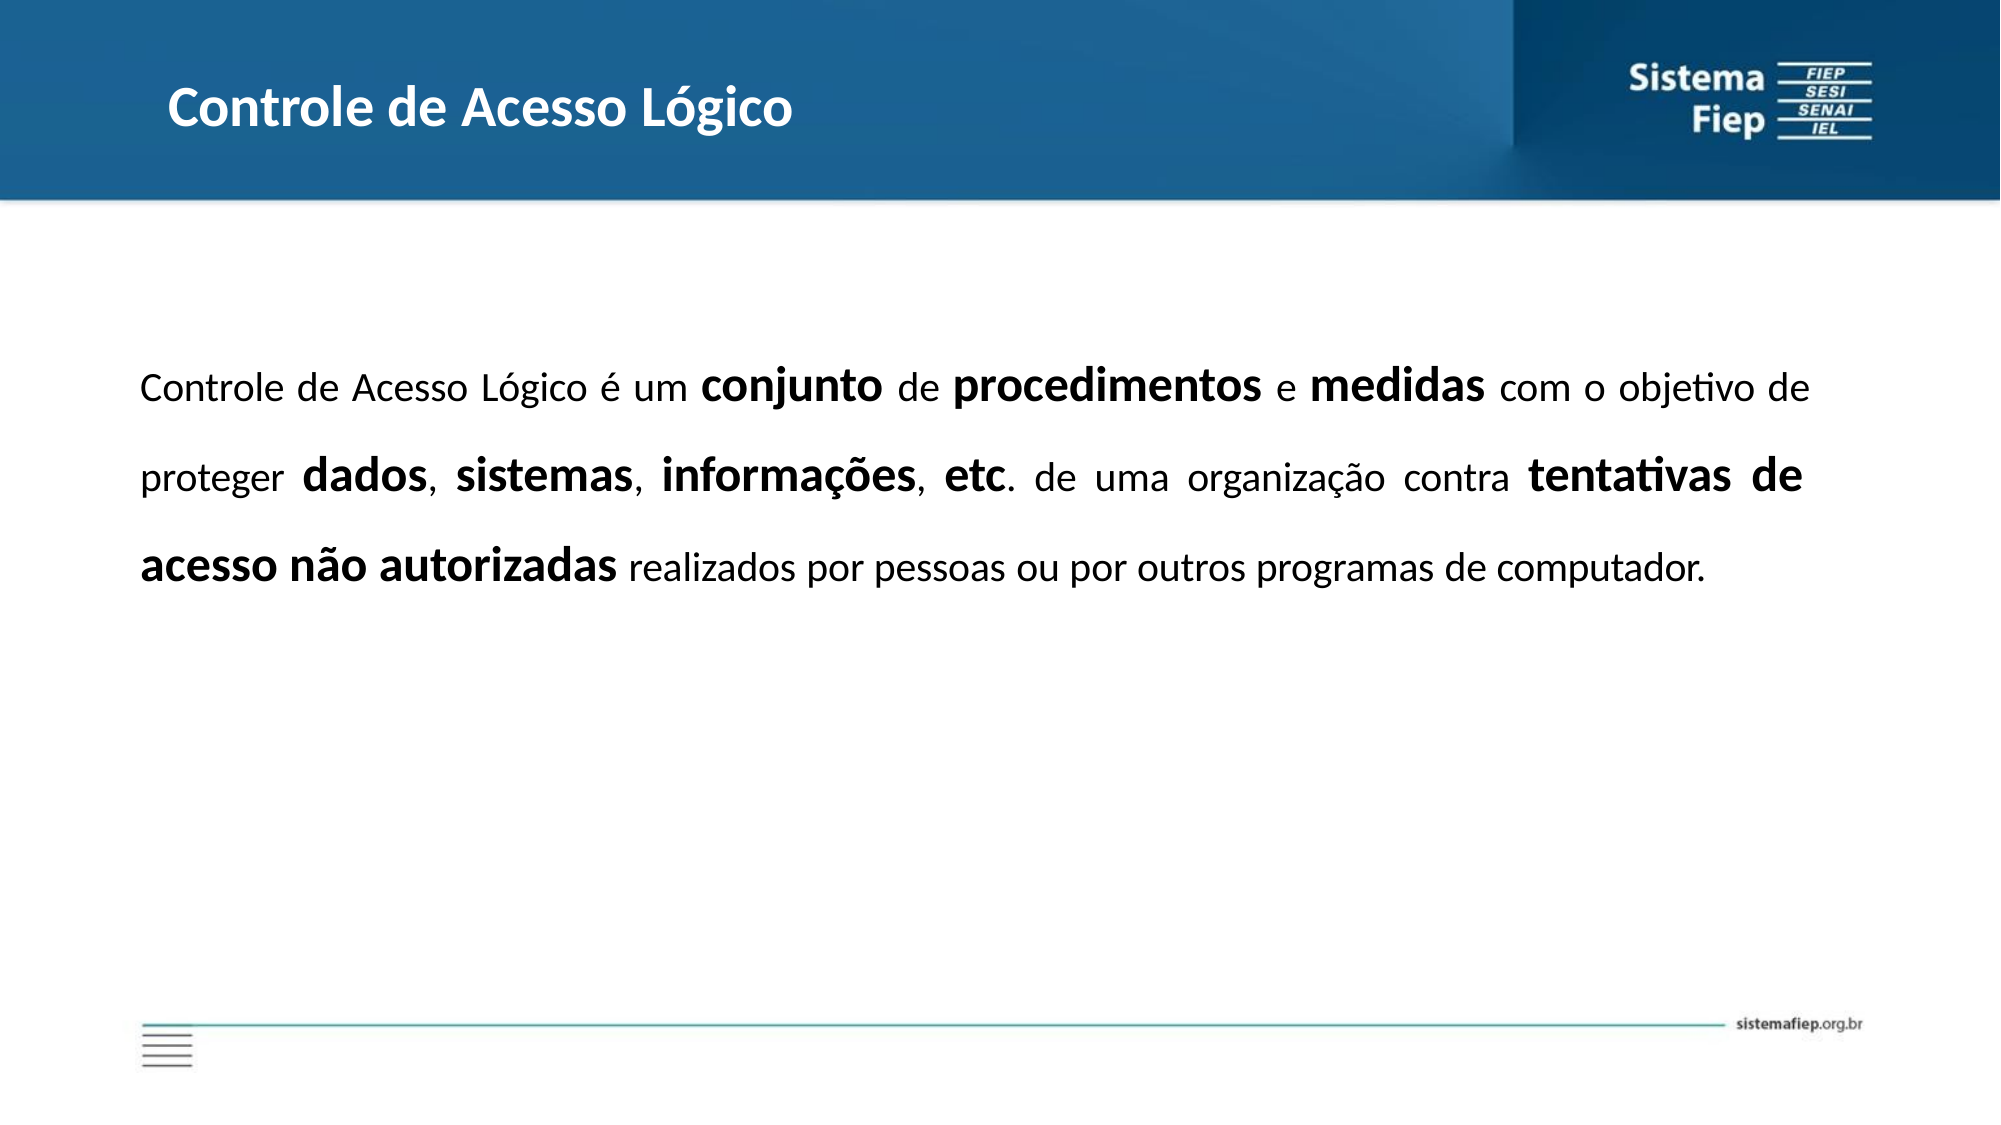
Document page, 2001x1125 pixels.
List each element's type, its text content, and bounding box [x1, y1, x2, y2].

text_box Controle de Acesso Lógico é um conjunto de procedimentos e medidas com o objetivo de proteger dados, sistemas, informações, etc. de uma organização contra tentativas de acesso não autorizadas realizados por pessoas ou por outros programas de computador. [138, 319, 1824, 592]
picture [0, 0, 2000, 1073]
text_box Controle de Acesso Lógico [166, 66, 800, 139]
